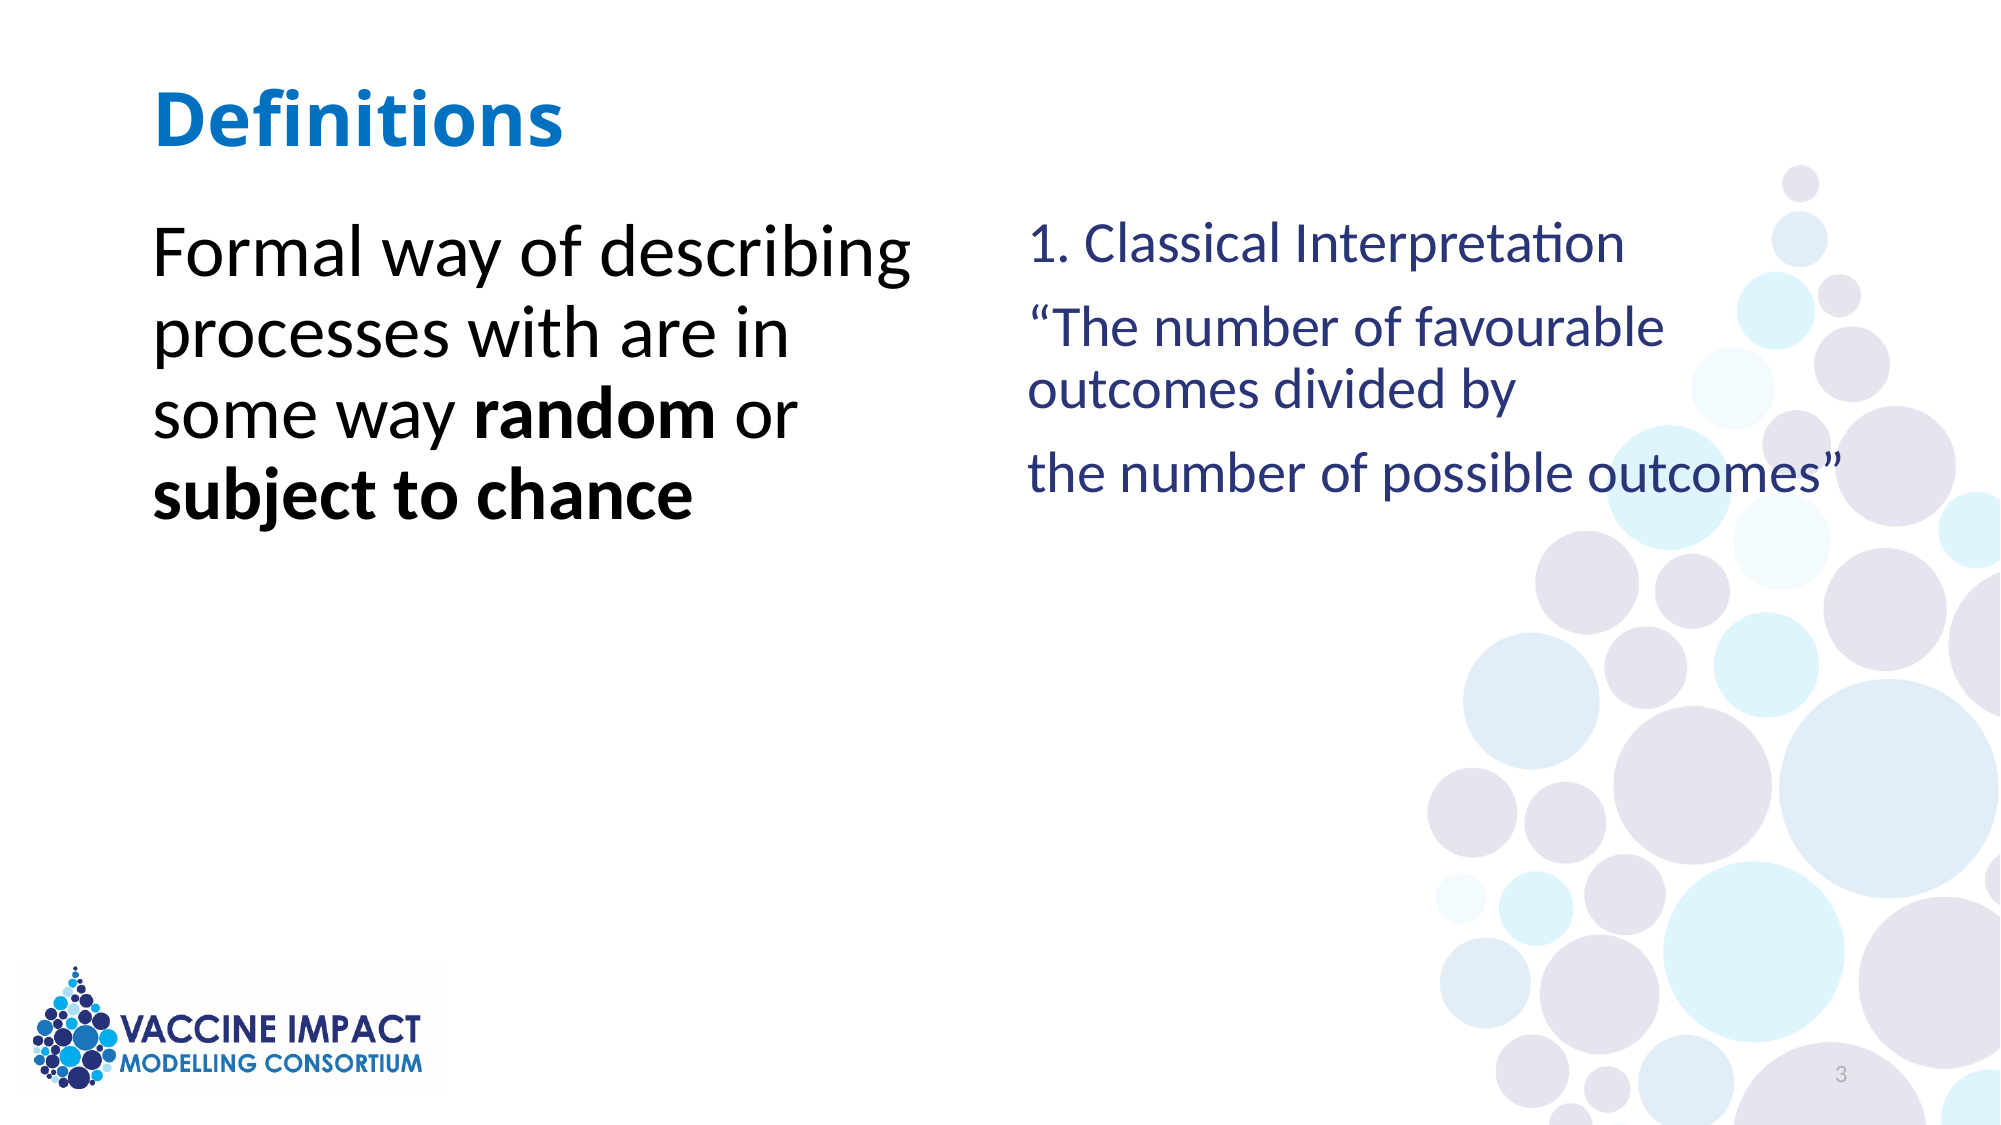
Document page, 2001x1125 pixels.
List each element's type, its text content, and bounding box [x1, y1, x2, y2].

picture [0, 0, 2001, 1125]
list 1. Classical Interpretation “The number of favourable outcomes divided by the number of possible outcomes” [1012, 204, 1863, 1014]
list Formal way of describing processes with are in some way random or subject to chance [137, 204, 988, 1014]
title Definitions [137, 59, 1863, 185]
slide_number 3 [1412, 1042, 1863, 1103]
